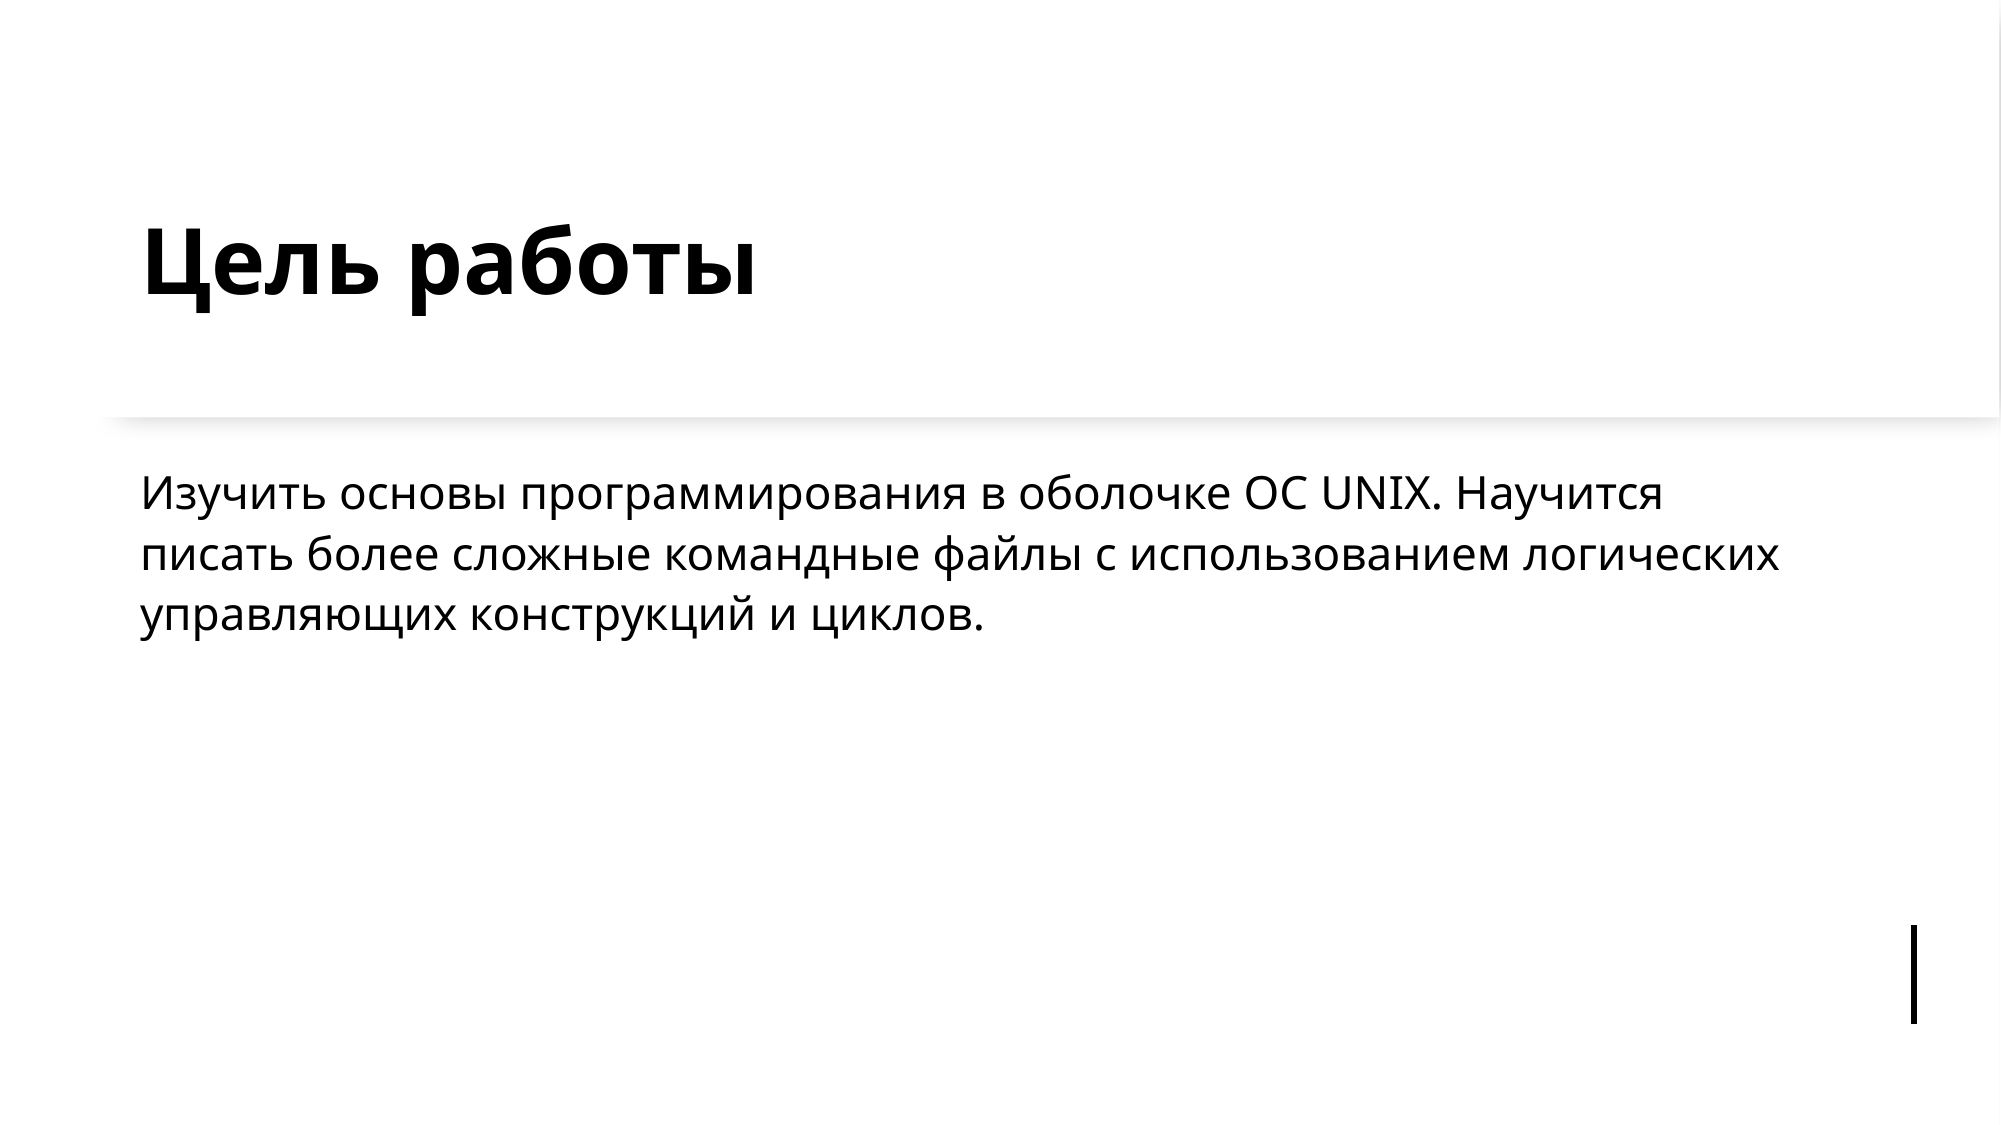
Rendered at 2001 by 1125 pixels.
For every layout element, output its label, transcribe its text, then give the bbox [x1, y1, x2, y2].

list Изучить основы программирования в оболочке ОС UNIX. Научится писать более сложные командные файлы с использованием логических управляющих конструкций и циклов. [124, 451, 1828, 987]
title Цель работы [124, 140, 1828, 376]
